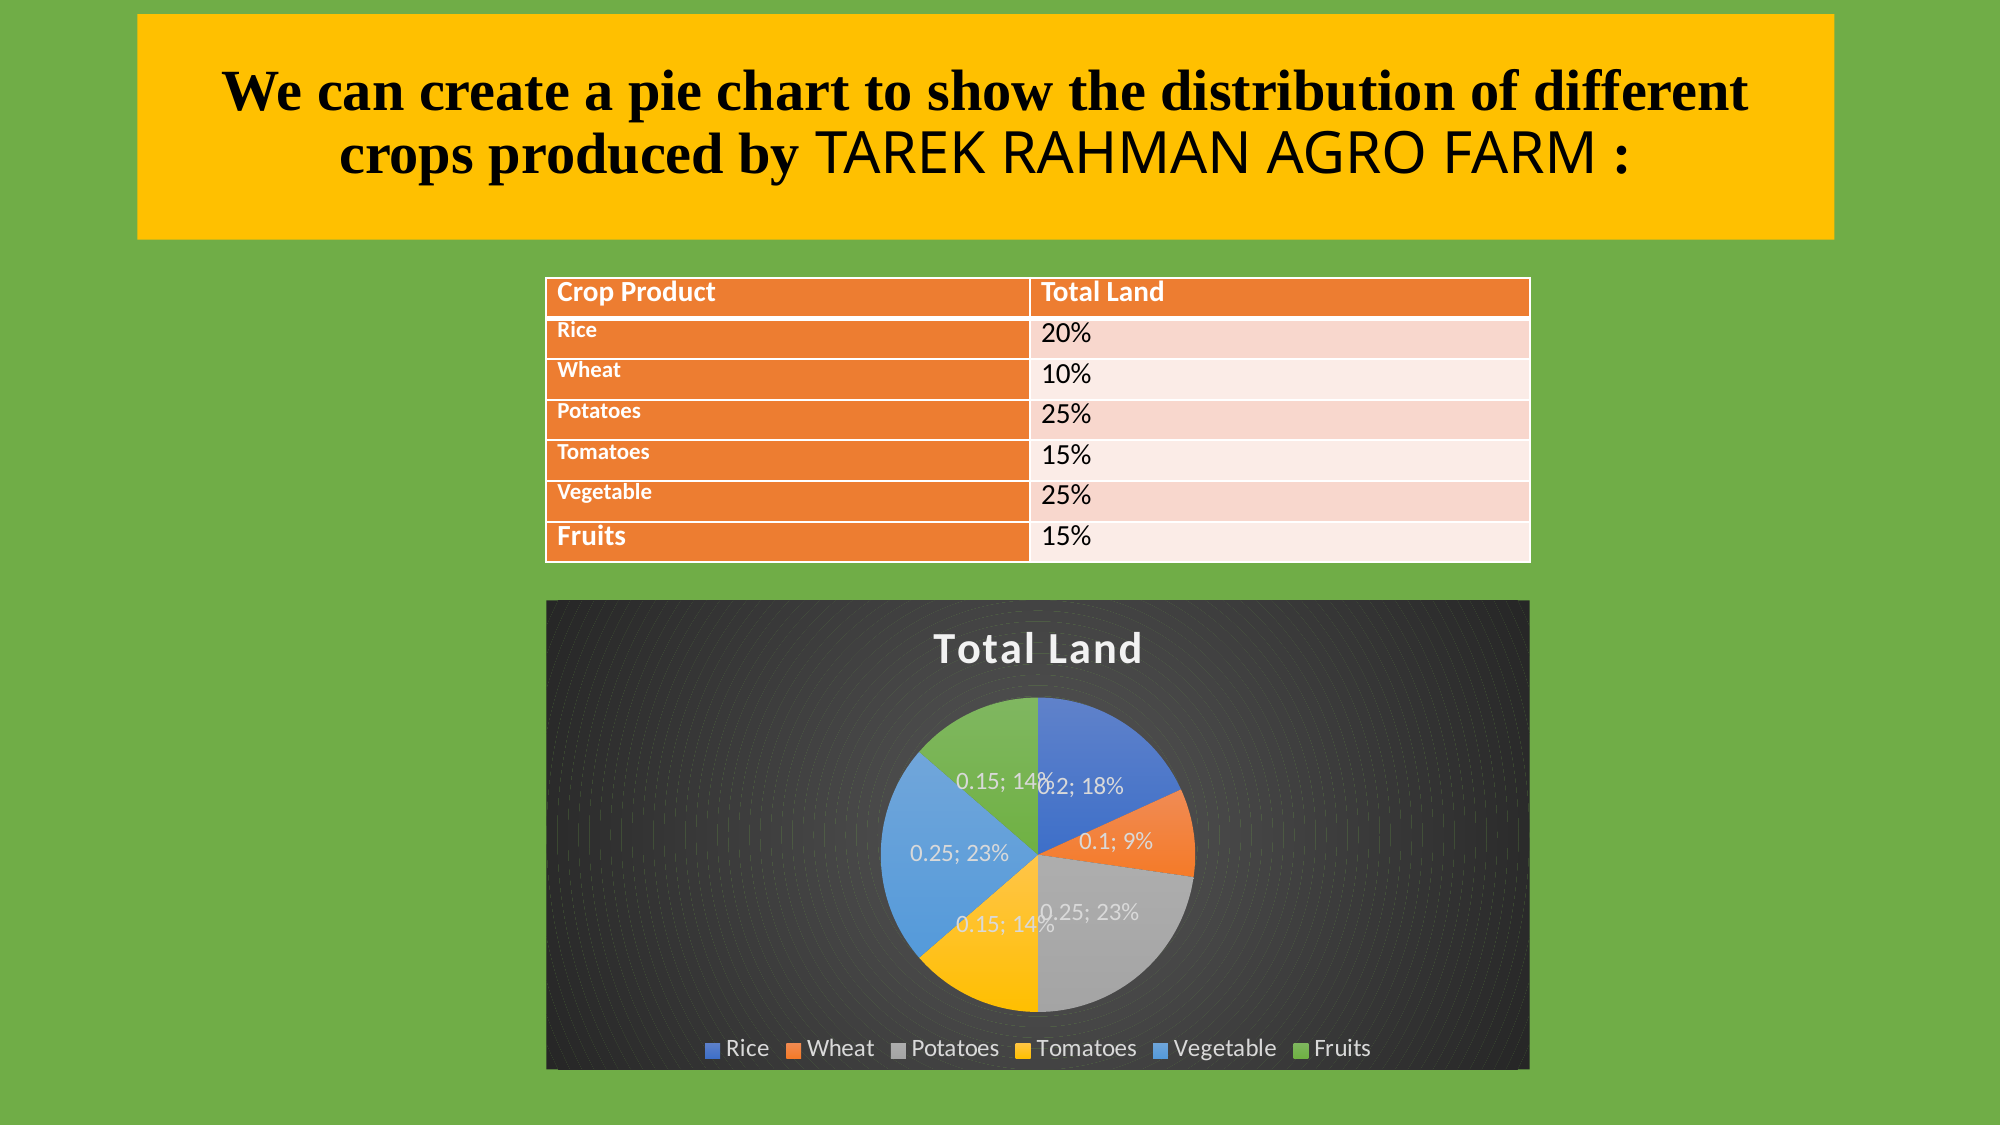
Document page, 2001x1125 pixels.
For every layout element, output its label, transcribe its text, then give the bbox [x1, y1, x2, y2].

table_cell 15% [1031, 441, 1529, 480]
chart [546, 600, 1530, 1070]
table_cell 15% [1031, 523, 1529, 531]
table_cell Potatoes [547, 401, 1029, 439]
table_cell Tomatoes [547, 441, 1029, 480]
table_header Total Land [1031, 279, 1529, 316]
text_box [513, 531, 2000, 607]
table_cell Vegetable [547, 482, 1029, 521]
table_cell 25% [1031, 482, 1529, 521]
table_header Crop Product [547, 279, 1029, 316]
table_cell 10% [1031, 360, 1529, 399]
table_cell Rice [547, 321, 1029, 358]
table_cell 20% [1031, 321, 1529, 358]
title We can create a pie chart to show the distribution of different crops produced by TAREK RAHMAN AGRO FARM : [137, 14, 1835, 240]
table_cell Wheat [547, 360, 1029, 399]
table_cell Fruits [547, 523, 1029, 531]
table_cell 25% [1031, 401, 1529, 439]
